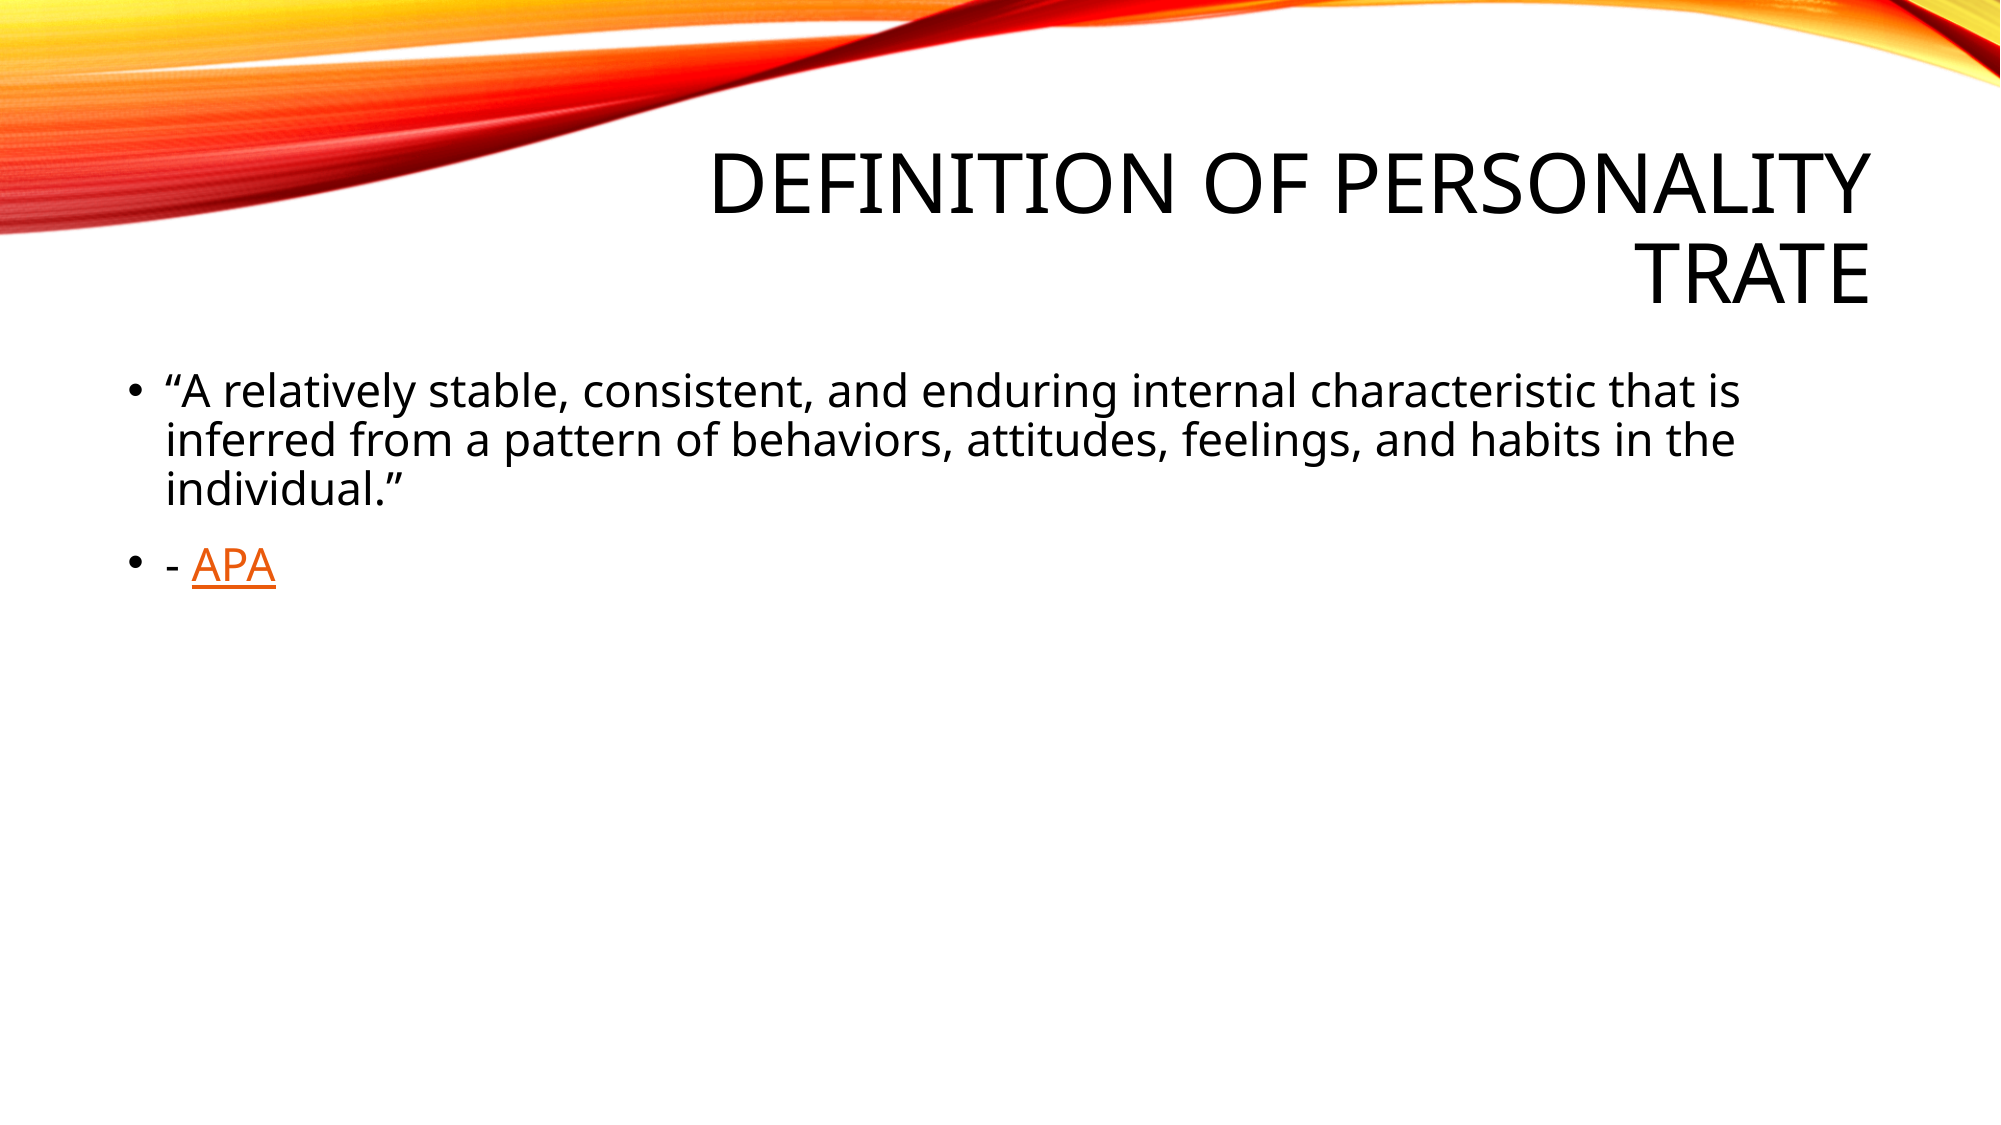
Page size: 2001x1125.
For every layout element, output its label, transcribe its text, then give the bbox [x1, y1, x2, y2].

list “A relatively stable, consistent, and enduring internal characteristic that is inferred from a pattern of behaviors, attitudes, feelings, and habits in the individual.” - APA [112, 360, 1888, 1021]
title Definition of personality trate [474, 125, 1888, 338]
picture [0, 0, 2000, 237]
